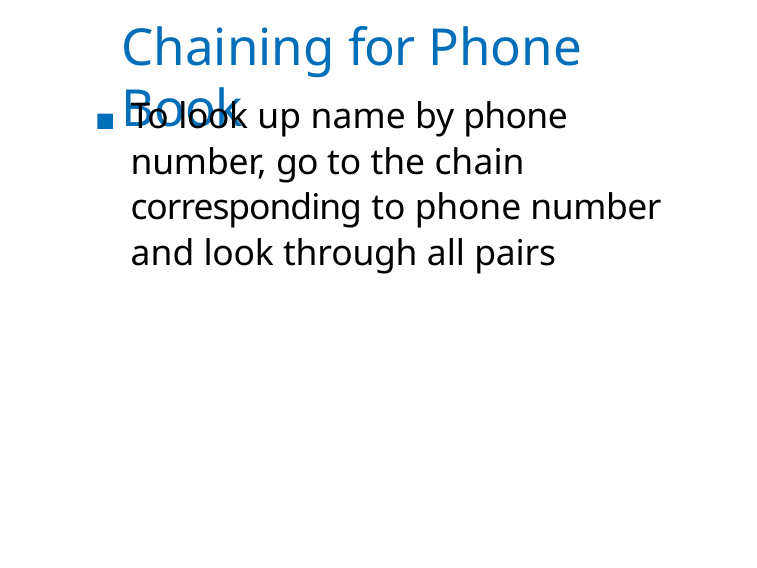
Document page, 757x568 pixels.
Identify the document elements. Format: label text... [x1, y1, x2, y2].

text_box [97, 113, 113, 129]
text_box To look up name by phone number, go to the chain corresponding to phone number and look through all pairs [128, 88, 683, 273]
title Chaining for Phone Book [78, 12, 679, 138]
